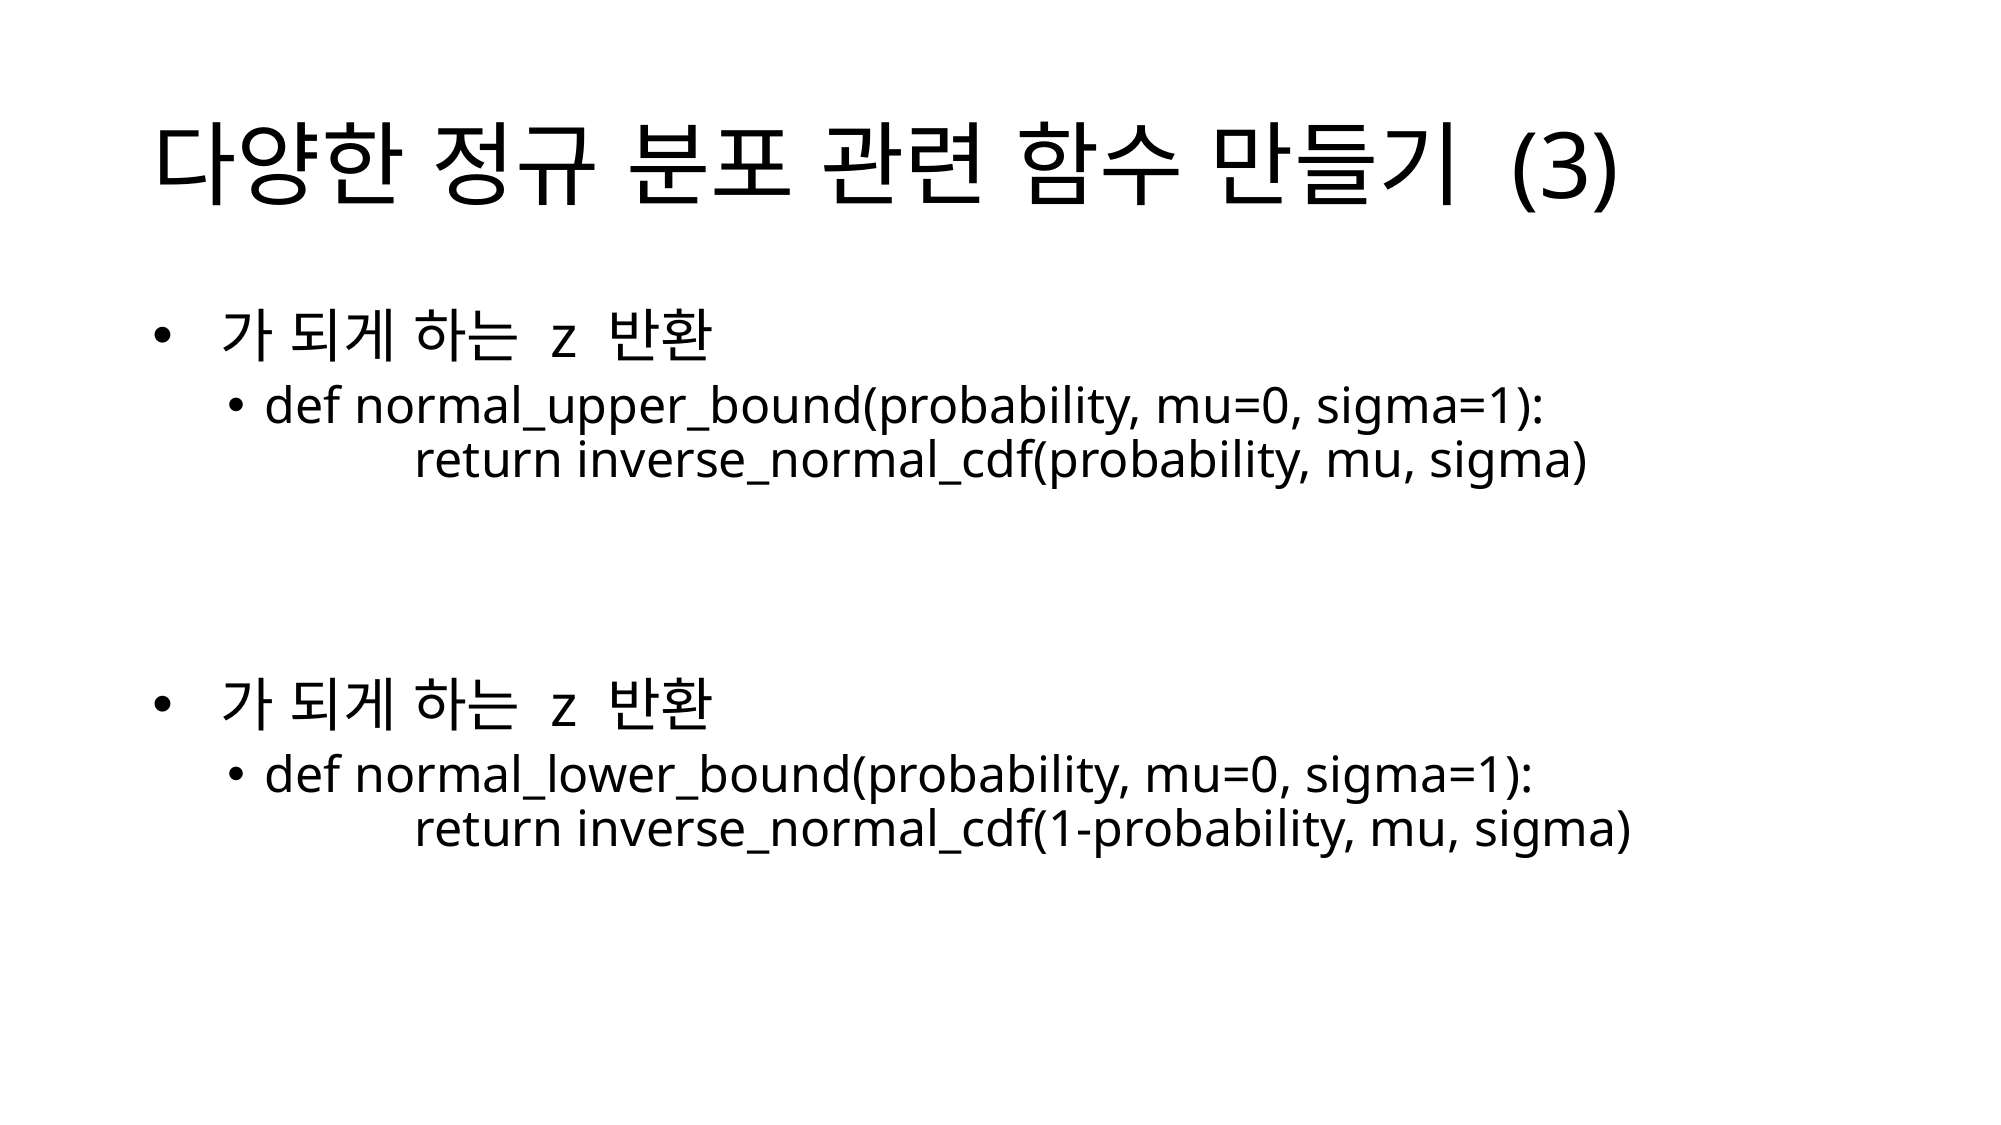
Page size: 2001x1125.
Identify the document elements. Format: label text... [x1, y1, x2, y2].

title 다양한 정규 분포 관련 함수 만들기 (3) [137, 59, 1863, 278]
